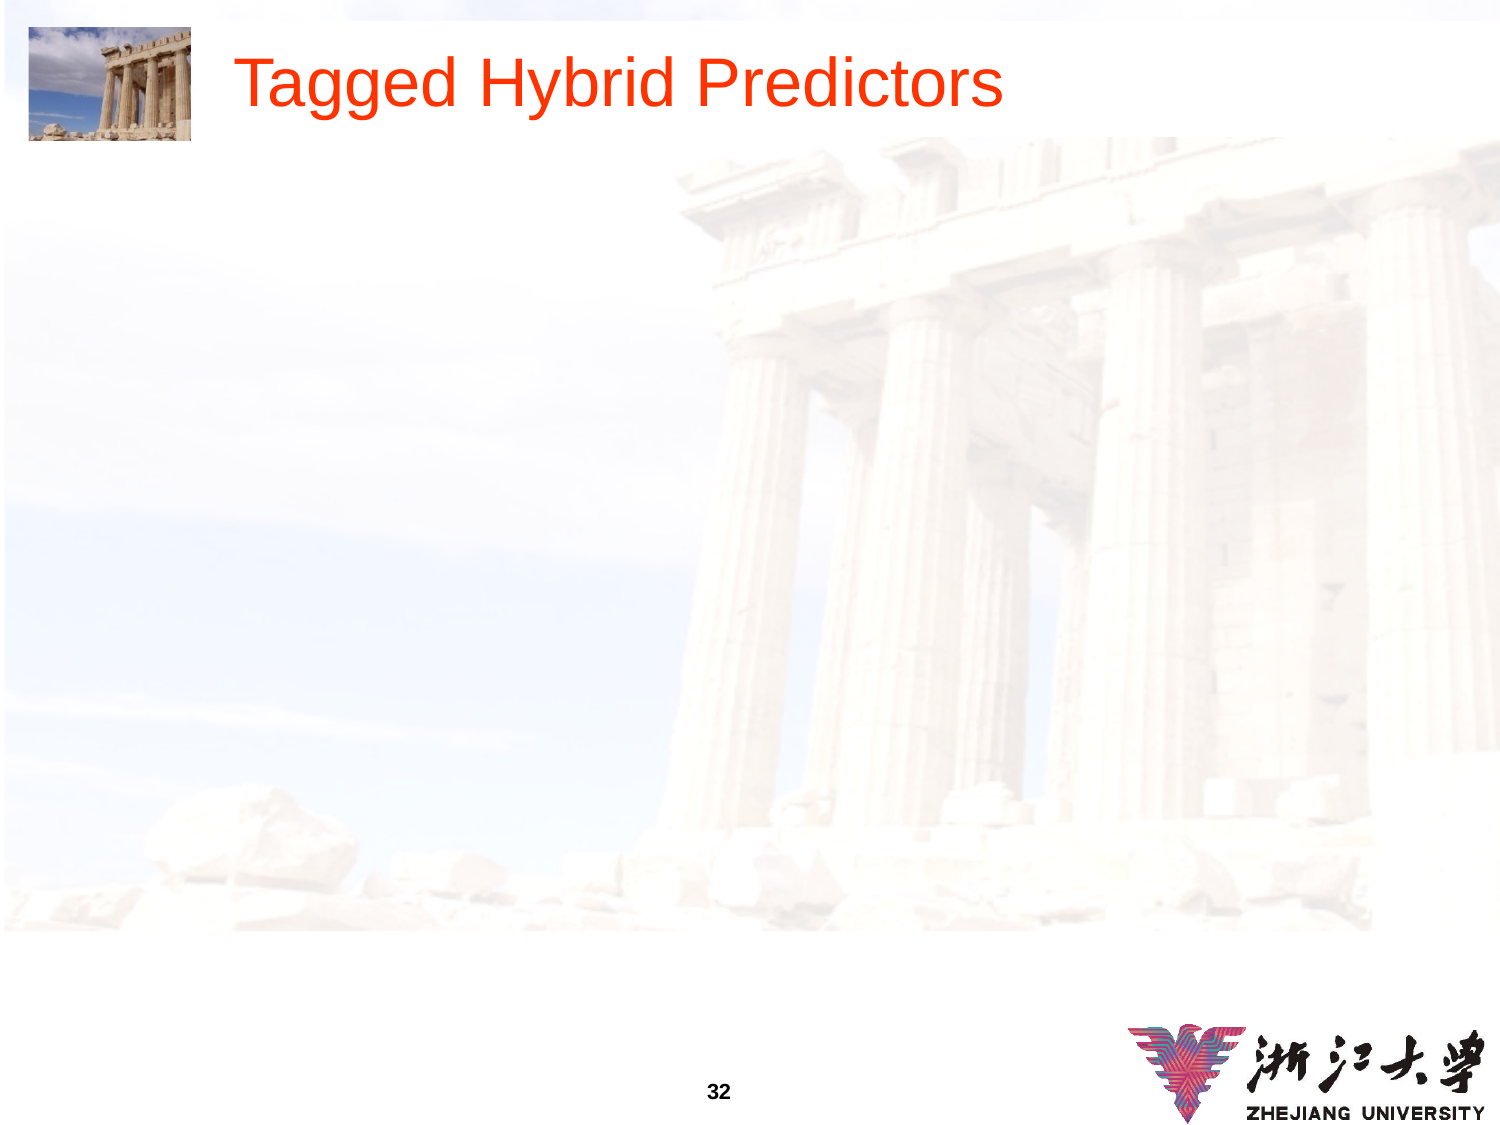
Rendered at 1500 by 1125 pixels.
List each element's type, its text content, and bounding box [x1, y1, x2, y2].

picture [0, 0, 1500, 1125]
title Tagged Hybrid Predictors [218, 20, 1500, 137]
